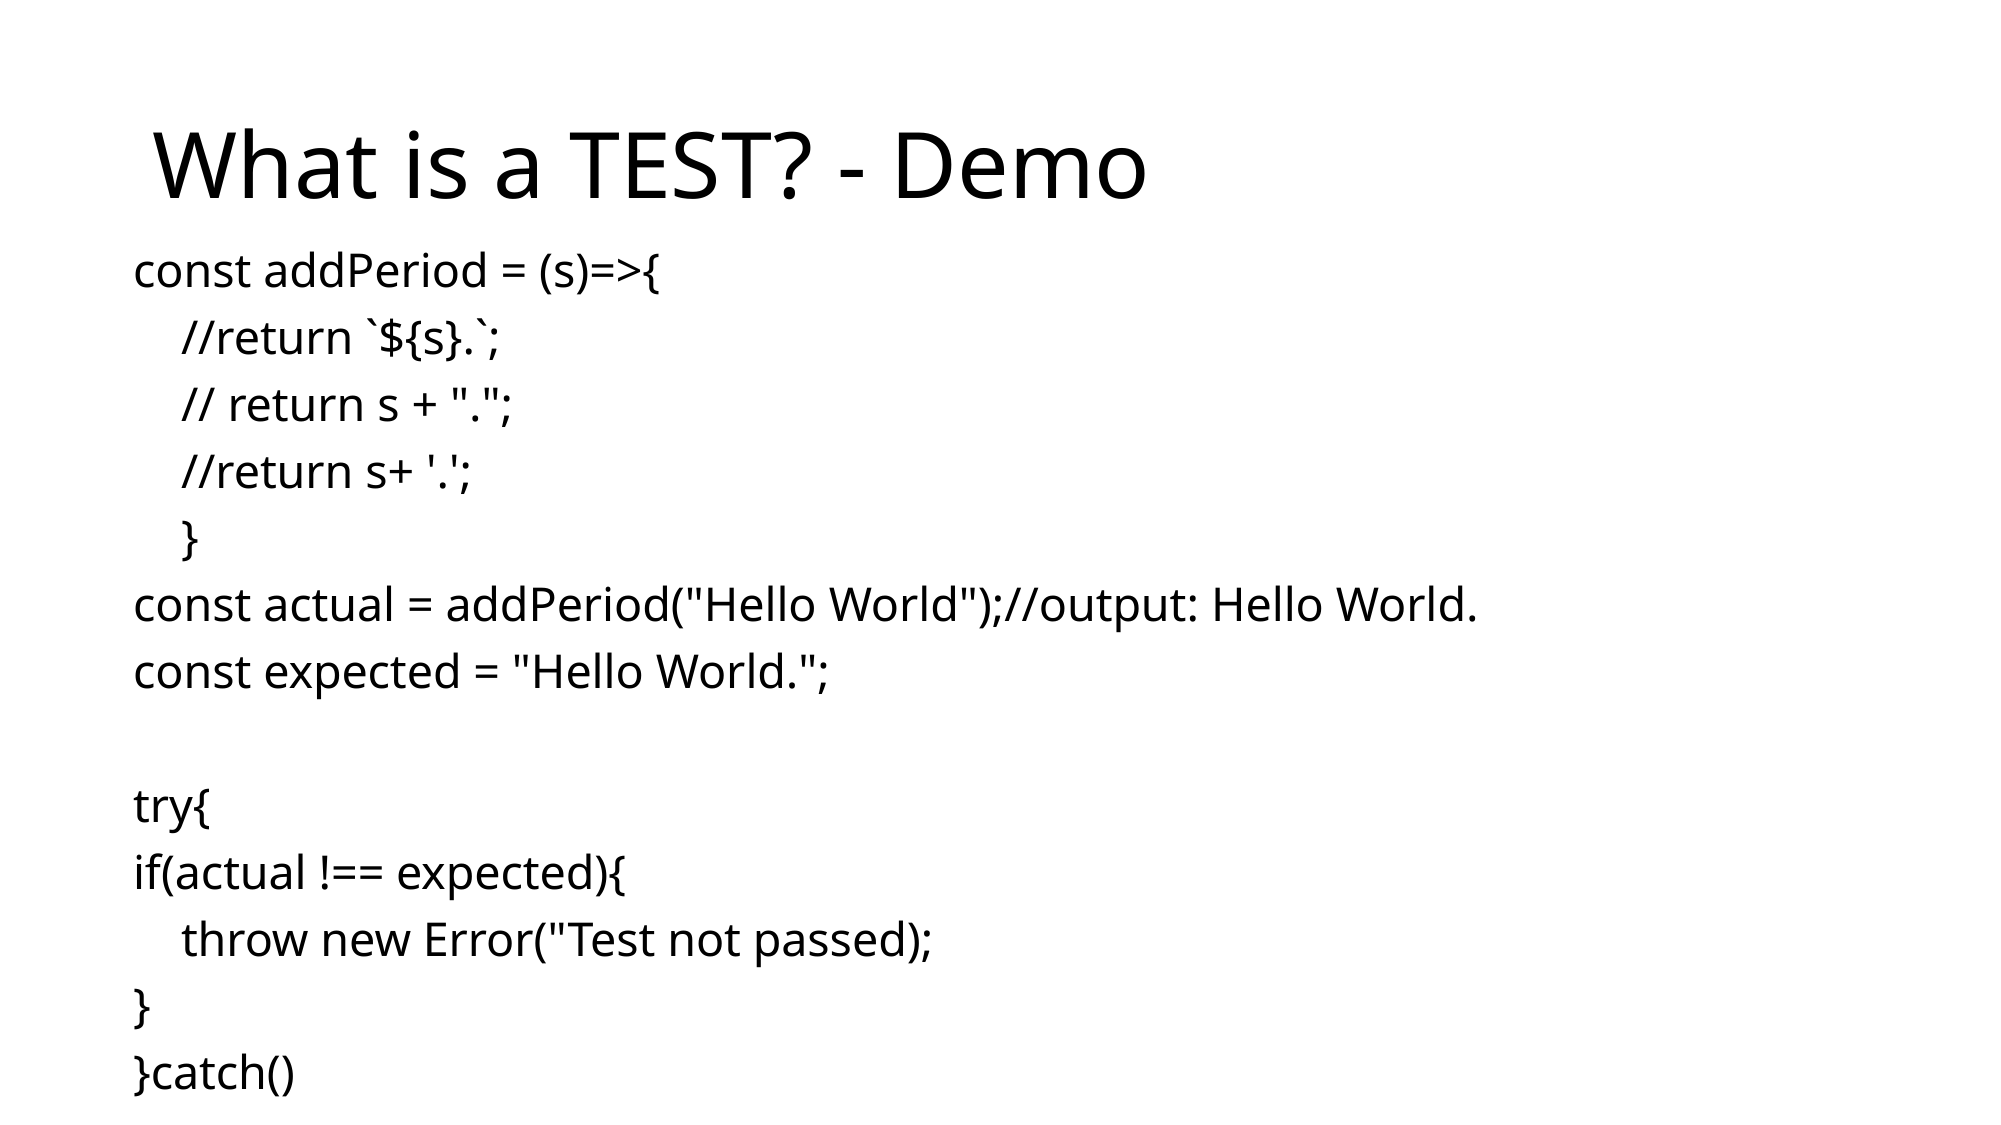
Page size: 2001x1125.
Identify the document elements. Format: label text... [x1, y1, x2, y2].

title What is a TEST? - Demo [137, 59, 1863, 239]
list const addPeriod = (s)=>{ //return `${s}.`; // return s + "."; //return s+ '.'; } const actual = addPeriod("Hello World");//output: Hello World. const expected = "Hello World."; try{ if(actual !== expected){ throw new Error("Test not passed); } }catch() [118, 239, 1878, 1110]
